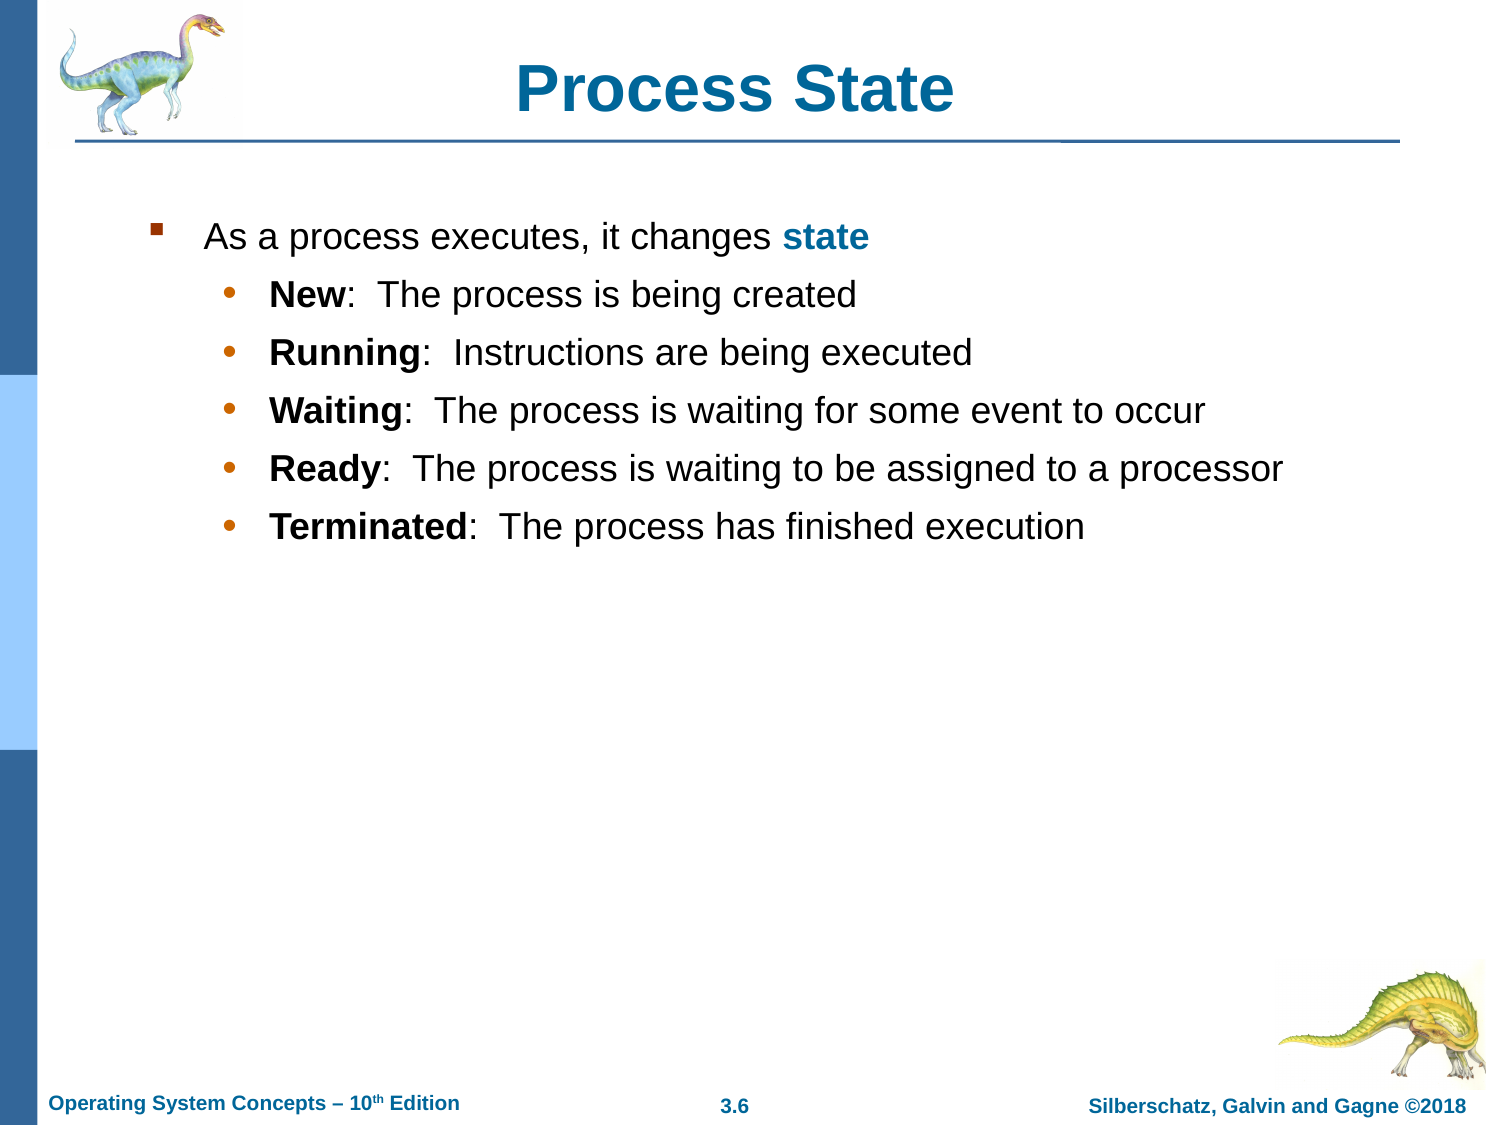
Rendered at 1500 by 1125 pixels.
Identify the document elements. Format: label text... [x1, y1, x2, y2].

list As a process executes, it changes state New: The process is being created Running: Instructions are being executed Waiting: The process is waiting for some event to occur Ready: The process is waiting to be assigned to a processor Terminated: The process has finished execution [132, 204, 1342, 739]
picture [1275, 959, 1486, 1090]
picture [46, 0, 243, 149]
title Process State [223, 37, 1249, 132]
